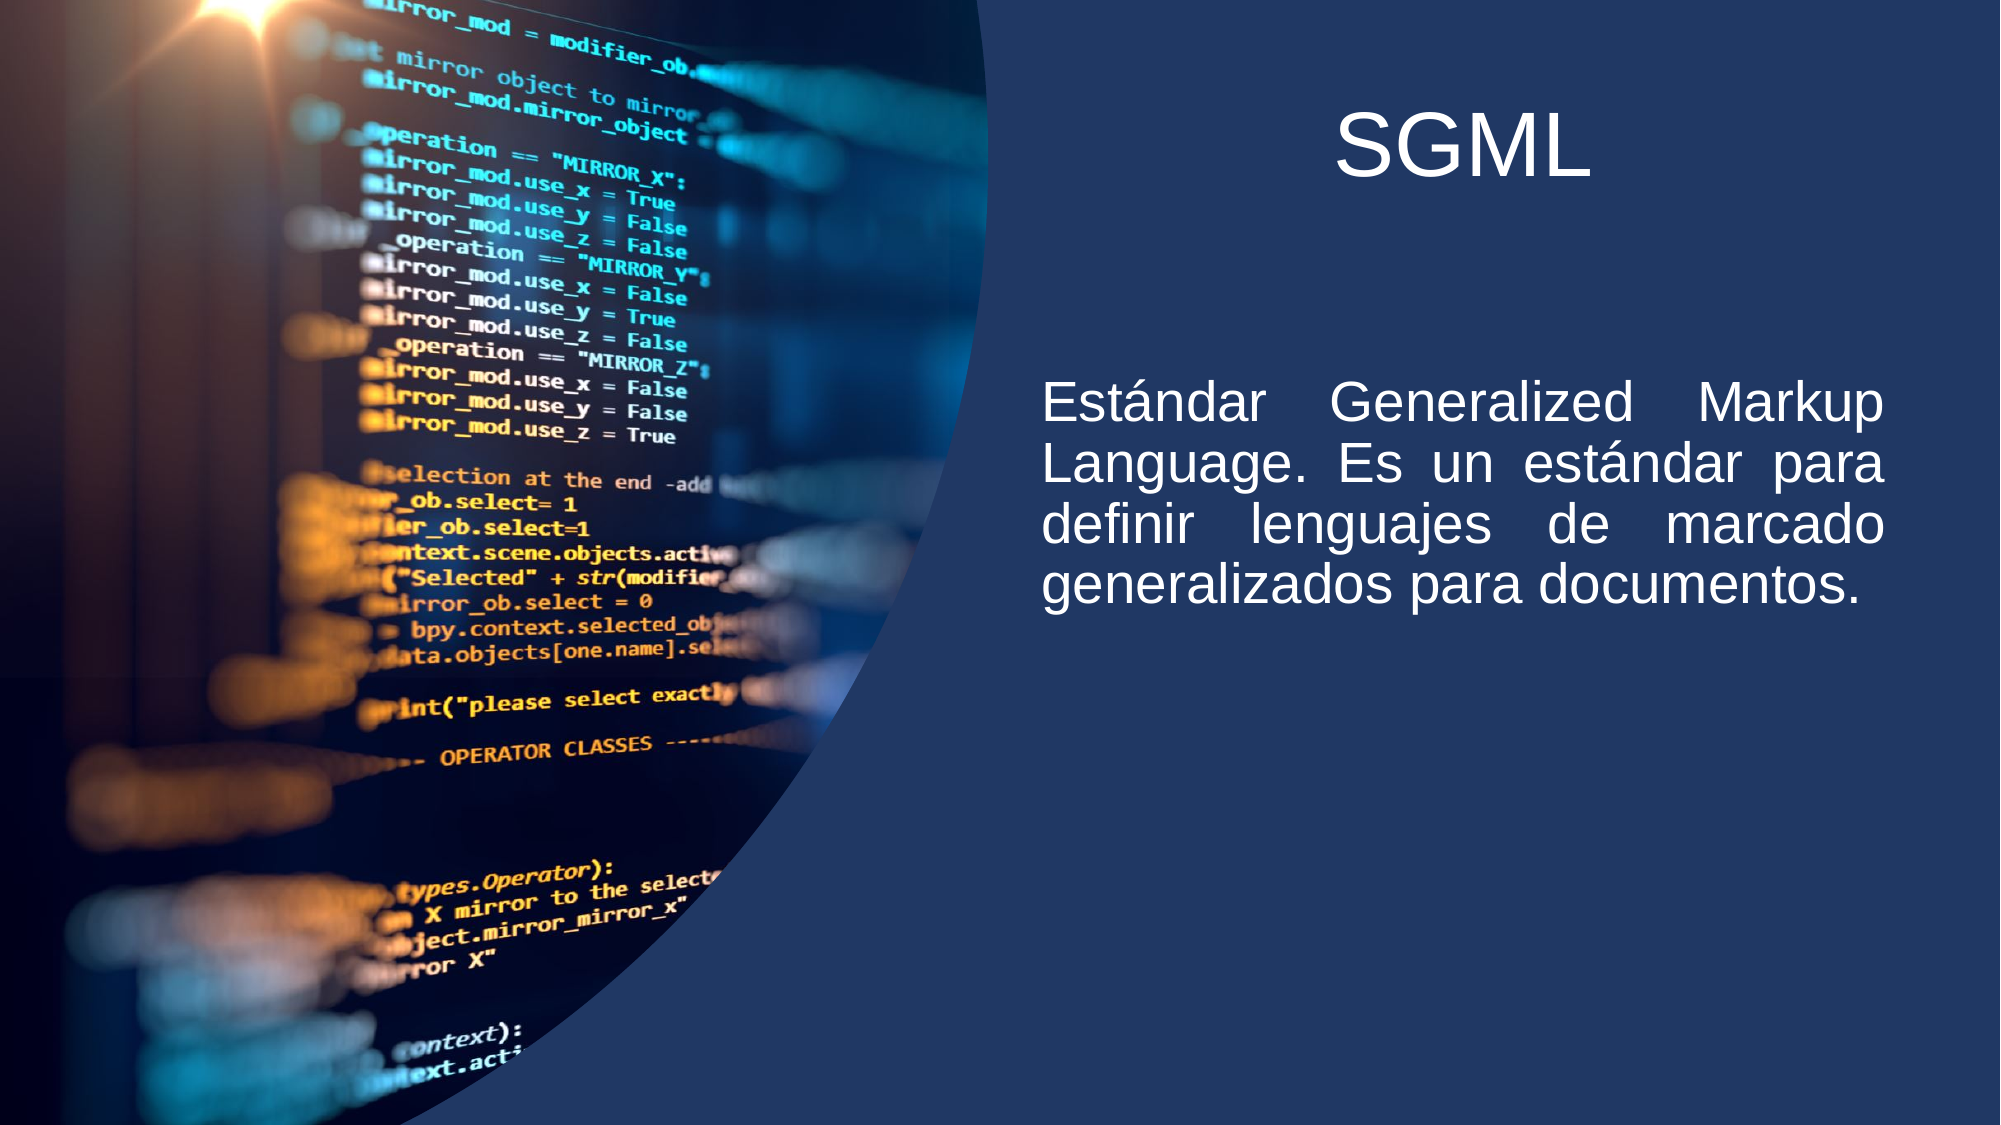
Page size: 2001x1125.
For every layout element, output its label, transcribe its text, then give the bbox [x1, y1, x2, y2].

picture [0, 0, 989, 1125]
list Estándar Generalized Markup Language. Es un estándar para definir lenguajes de marcado generalizados para documentos. [1026, 364, 1901, 642]
picture [700, 69, 716, 78]
title SGML [1049, 77, 1878, 205]
